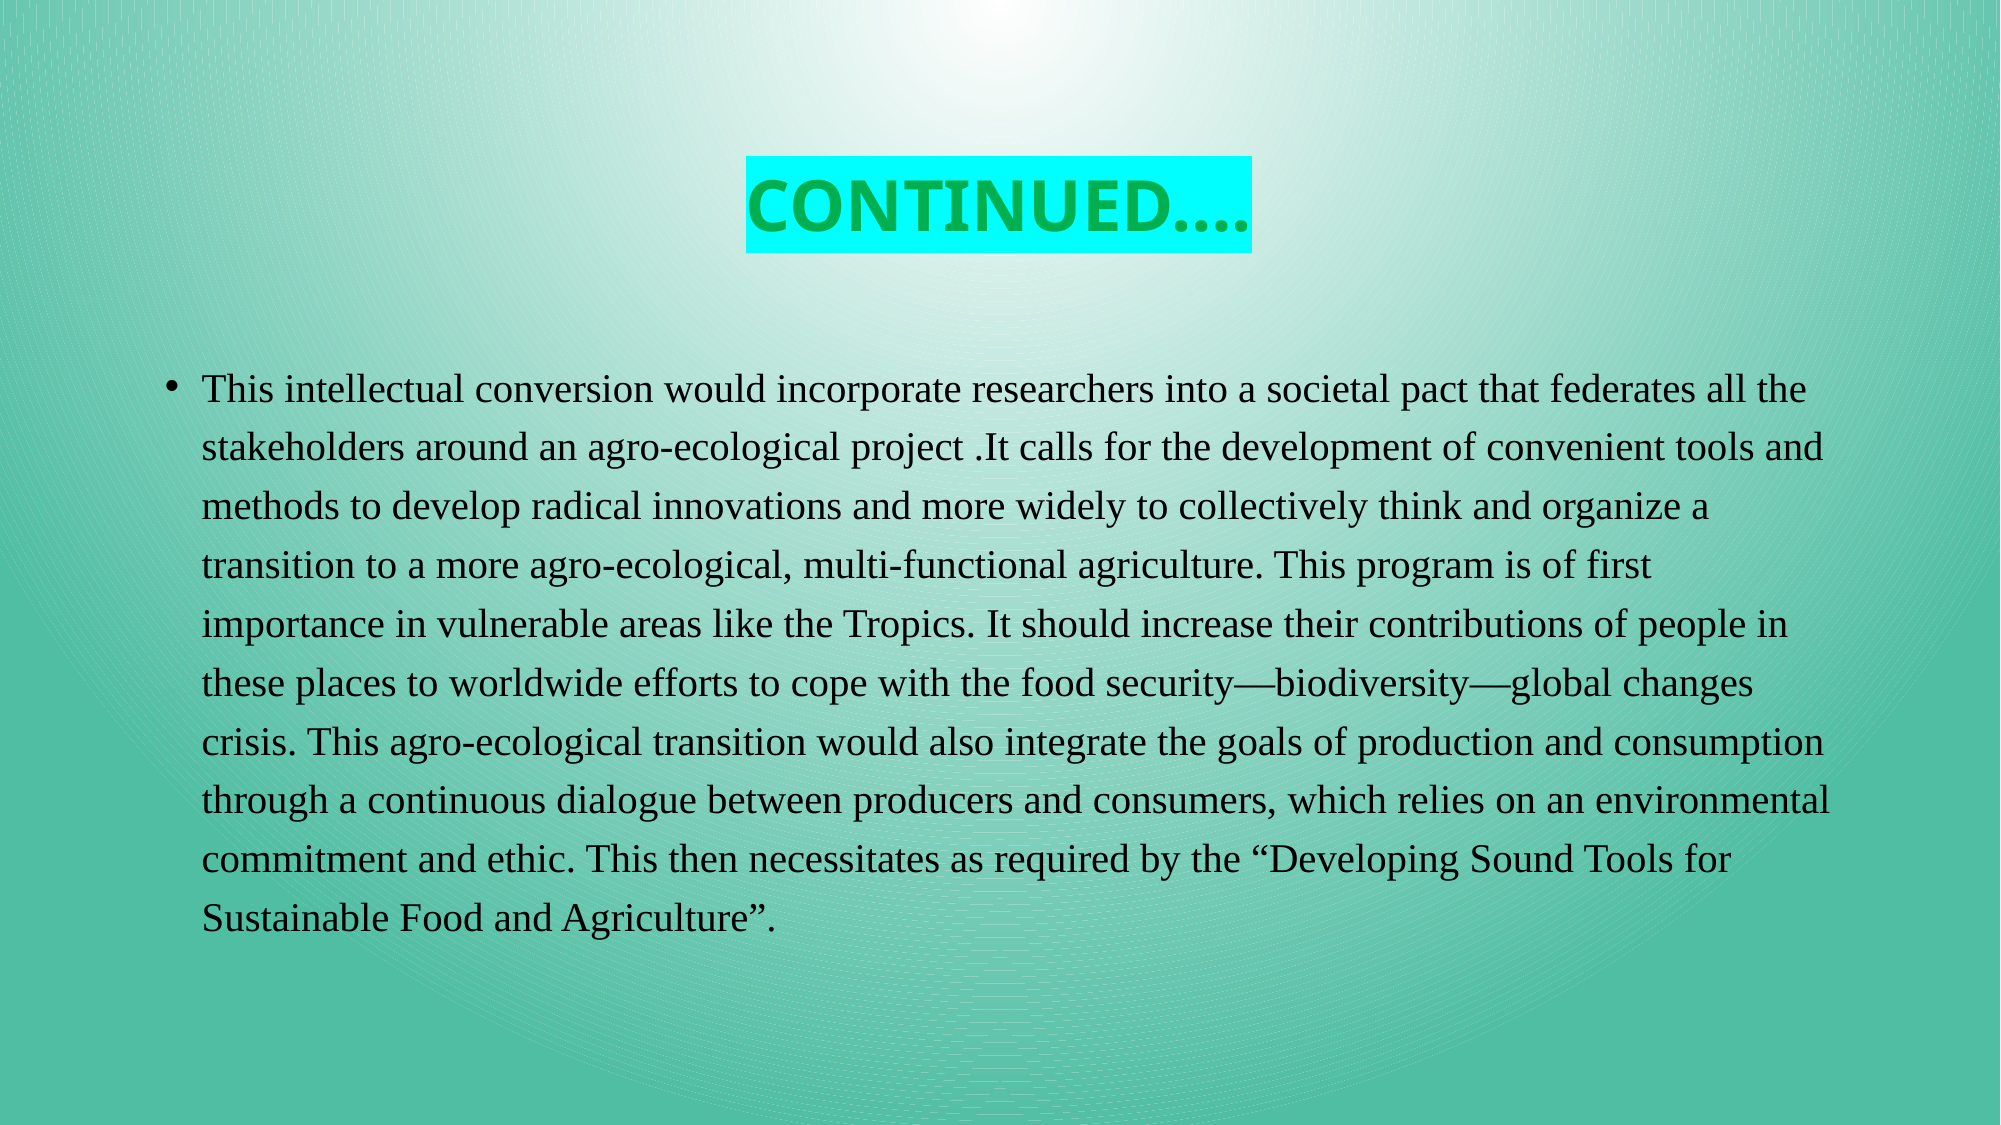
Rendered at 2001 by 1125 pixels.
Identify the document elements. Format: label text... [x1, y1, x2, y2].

title Continued…. [149, 99, 1849, 318]
list This intellectual conversion would incorporate researchers into a societal pact that federates all the stakeholders around an agro-ecological project .It calls for the development of convenient tools and methods to develop radical innovations and more widely to collectively think and organize a transition to a more agro-ecological, multi-functional agriculture. This program is of first importance in vulnerable areas like the Tropics. It should increase their contributions of people in these places to worldwide efforts to cope with the food security—biodiversity—global changes crisis. This agro-ecological transition would also integrate the goals of production and consumption through a continuous dialogue between producers and consumers, which relies on an environmental commitment and ethic. This then necessitates as required by the “Developing Sound Tools for Sustainable Food and Agriculture”. [149, 343, 1849, 950]
